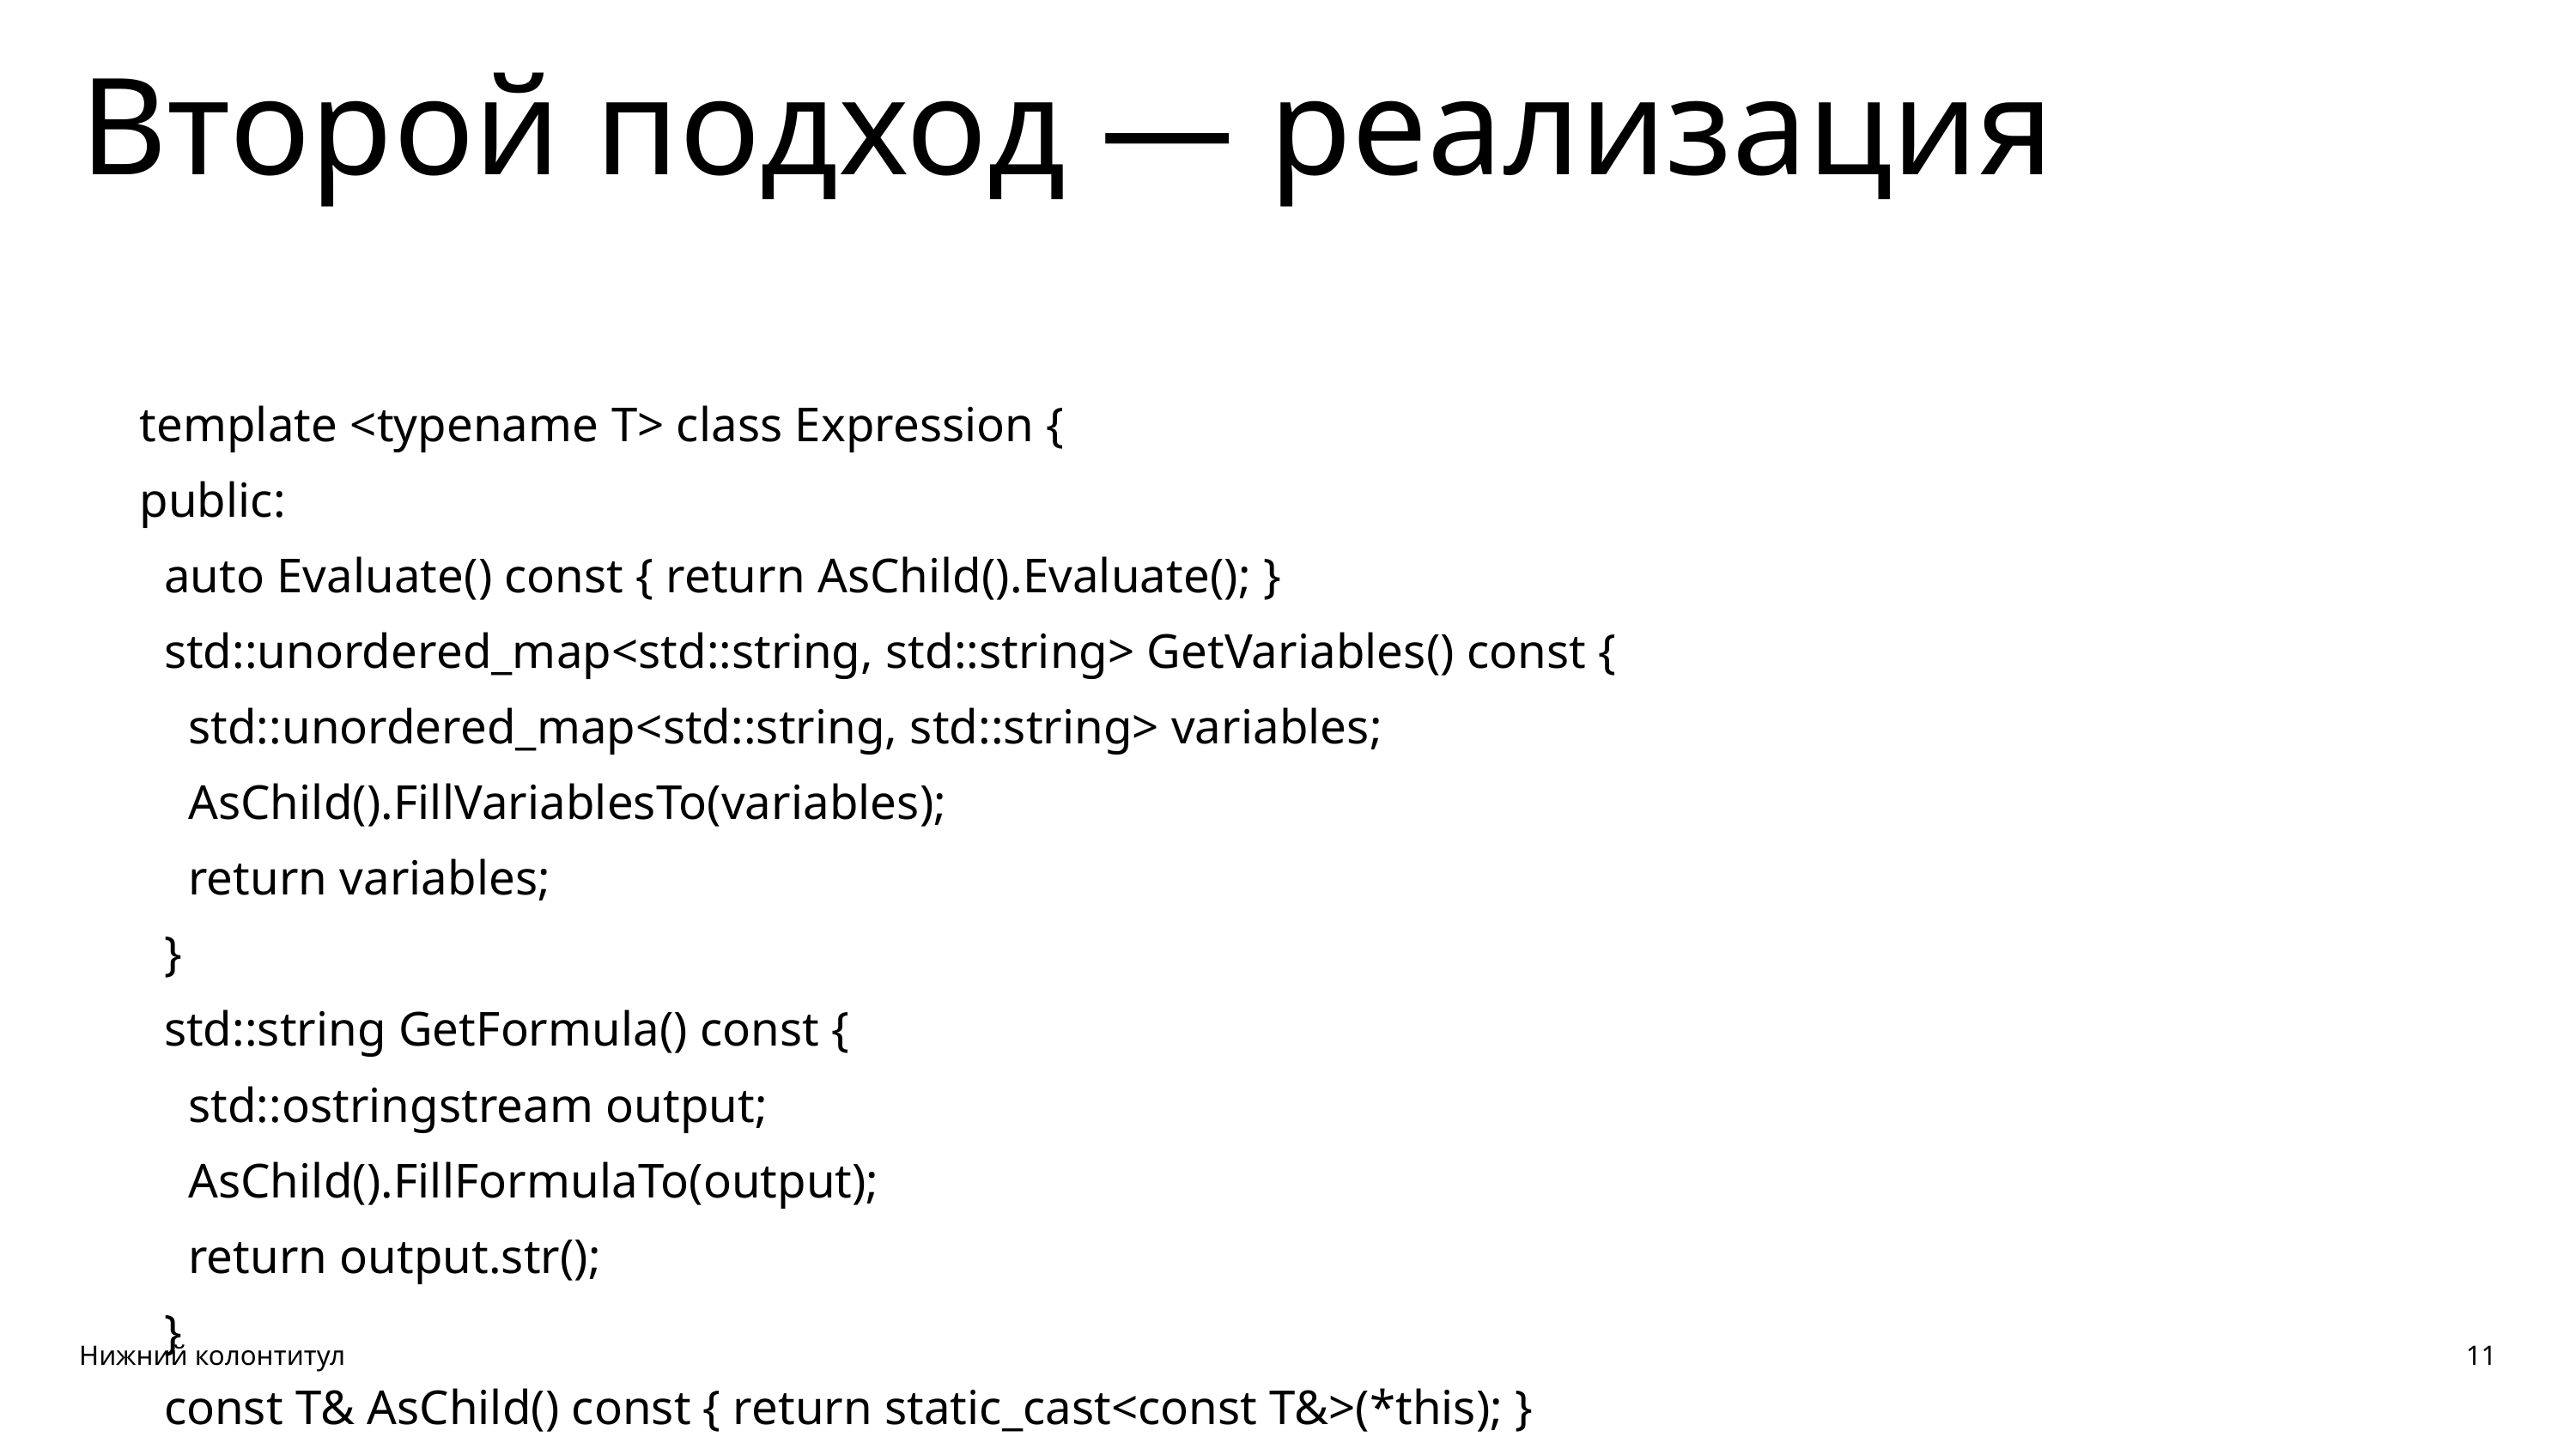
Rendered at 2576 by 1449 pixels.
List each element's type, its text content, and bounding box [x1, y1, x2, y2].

text_box 11 [2463, 1346, 2497, 1371]
text_box template <typename T> class Expression { public: auto Evaluate() const { return AsChild().Evaluate(); } std::unordered_map<std::string, std::string> GetVariables() const { std::unordered_map<std::string, std::string> variables; AsChild().FillVariablesTo(variables); return variables; } std::string GetFormula() const { std::ostringstream output; AsChild().FillFormulaTo(output); return output.str(); } const T& AsChild() const { return static_cast<const T&>(*this); } }; [139, 375, 2464, 1419]
text_box Нижний колонтитул [79, 1346, 573, 1379]
text_box Второй подход — реализация [80, 80, 2081, 202]
